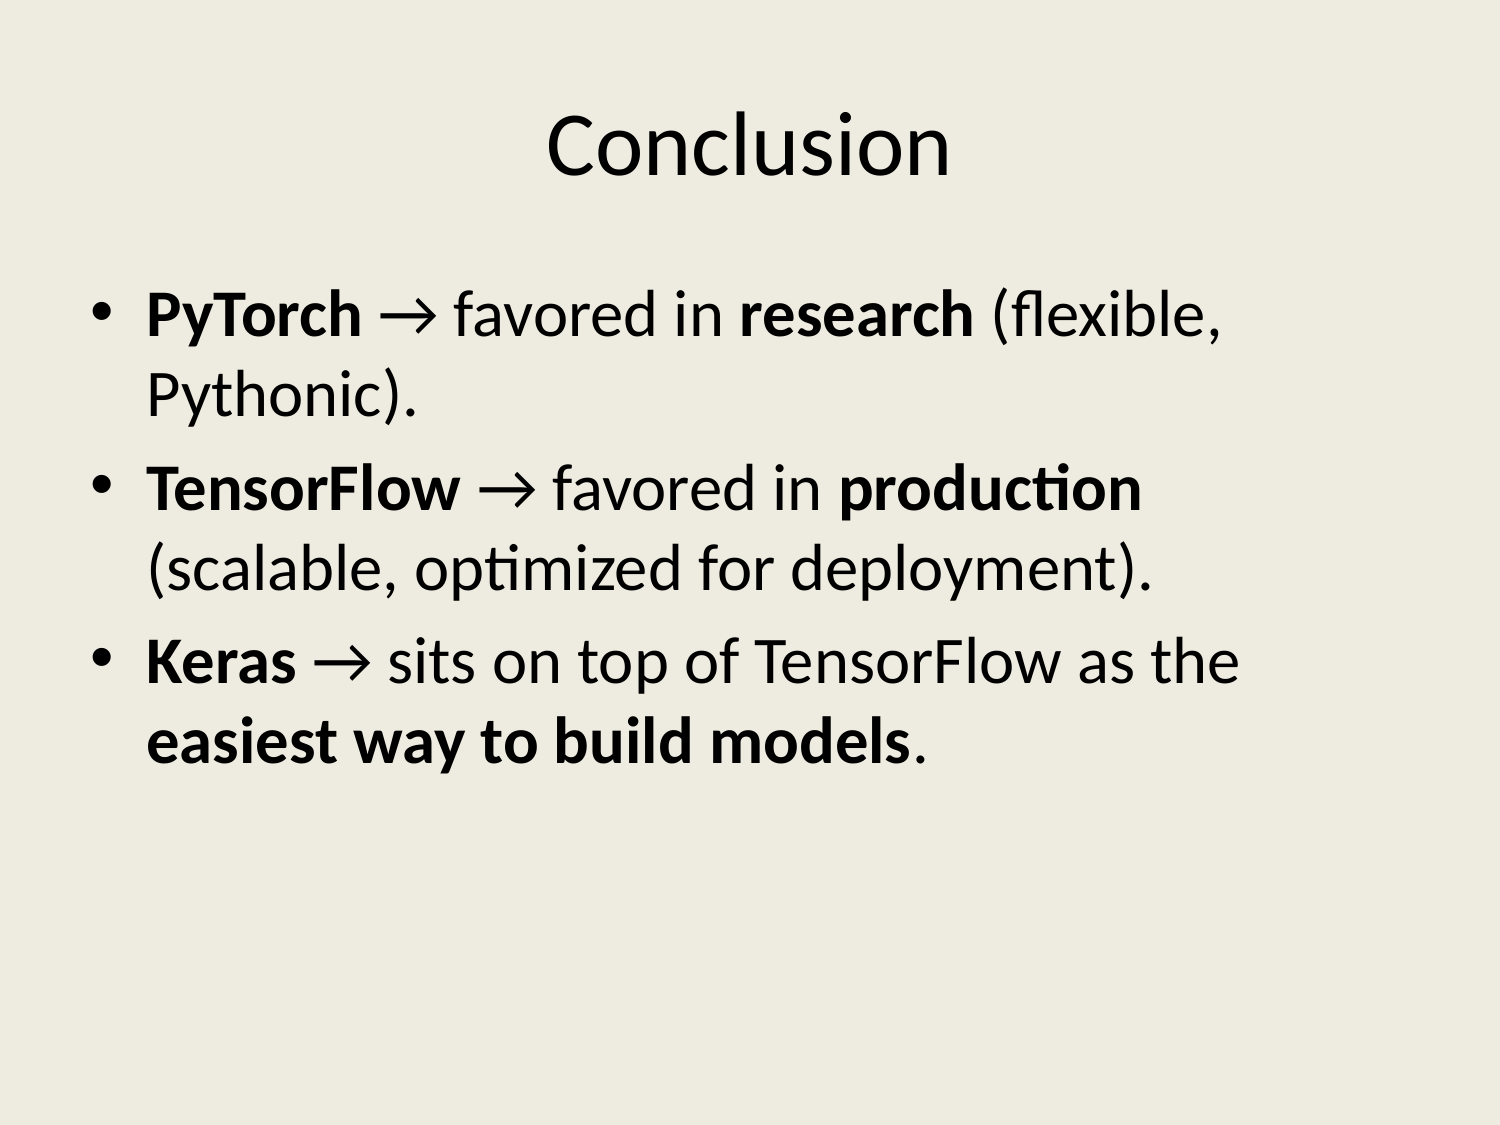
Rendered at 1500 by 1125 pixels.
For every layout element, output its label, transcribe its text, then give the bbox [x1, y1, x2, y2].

list PyTorch → favored in research (flexible, Pythonic). TensorFlow → favored in production (scalable, optimized for deployment). Keras → sits on top of TensorFlow as the easiest way to build models. [75, 262, 1425, 1005]
title Conclusion [75, 45, 1425, 233]
